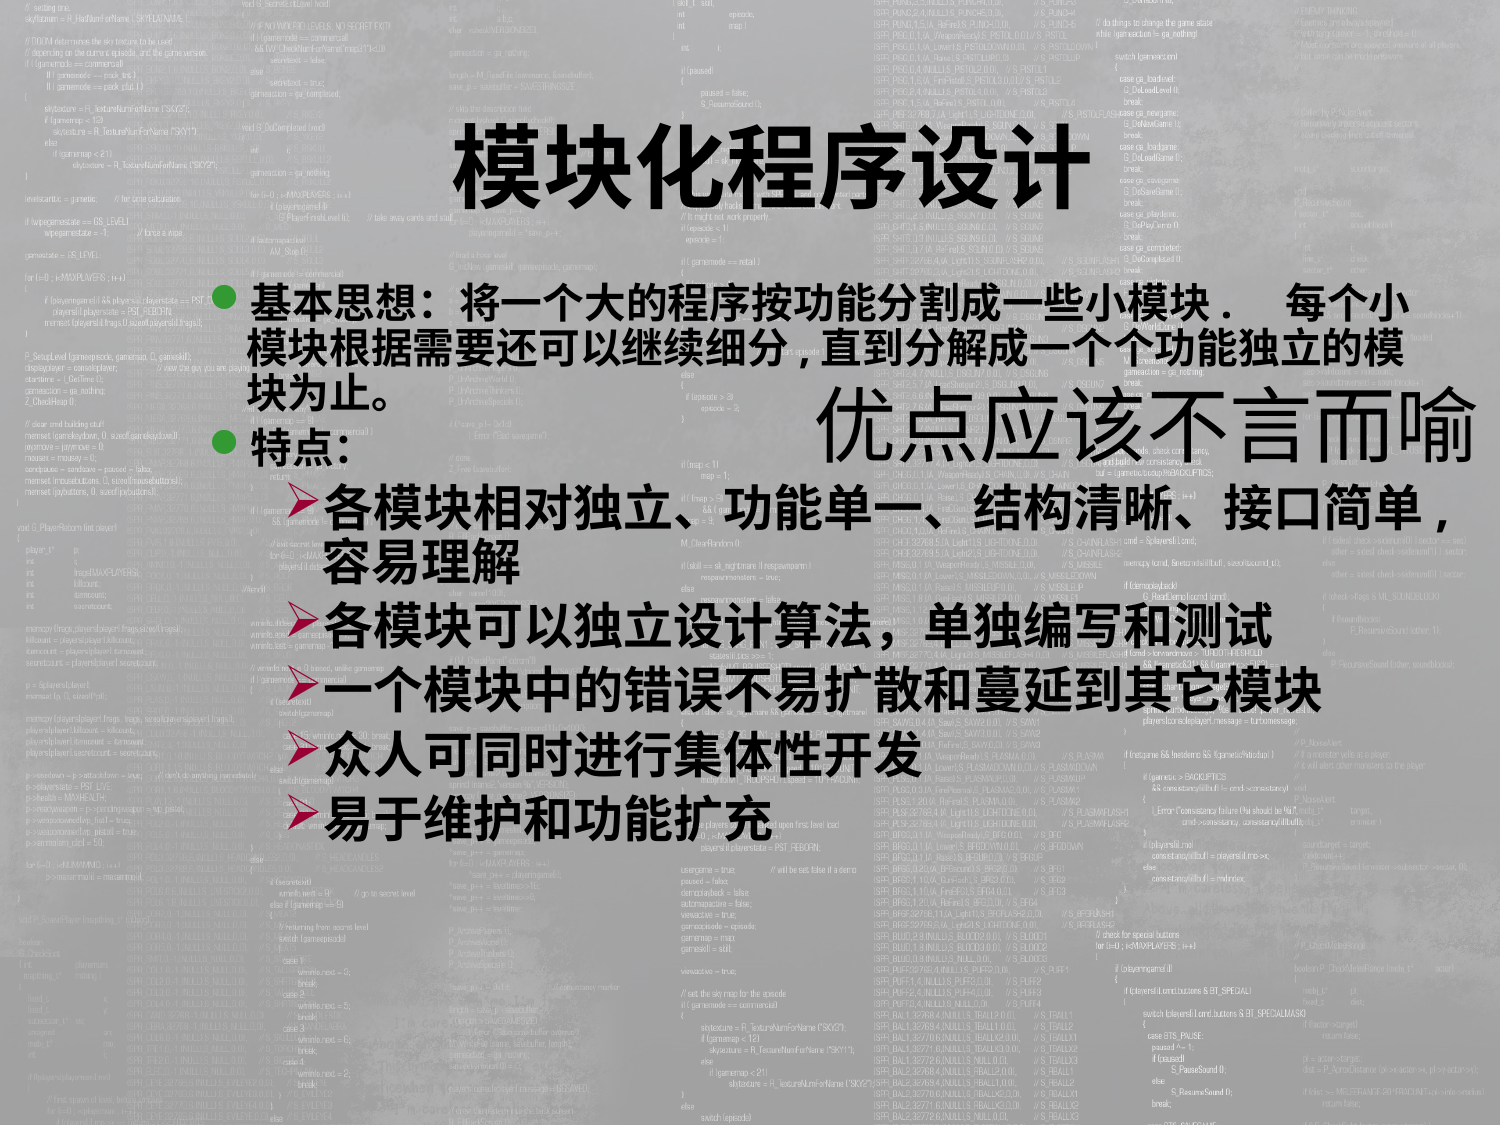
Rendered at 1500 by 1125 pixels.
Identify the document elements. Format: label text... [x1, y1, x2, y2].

text_box 优点应该不言而喻 [798, 321, 1500, 539]
list 基本思想：将一个大的程序按功能分割成一些小模块. 每个小模块根据需要还可以继续细分,直到分解成一个个功能独立的模块为止。 特点： 各模块相对独立、功能单一、结构清晰、接口简单,容易理解 各模块可以独立设计算法，单独编写和测试 一个模块中的错误不易扩散和蔓延到其它模块 众人可同时进行集体性开发 易于维护和功能扩充 [43, 274, 1446, 1125]
title 模块化程序设计 [125, 118, 1420, 336]
